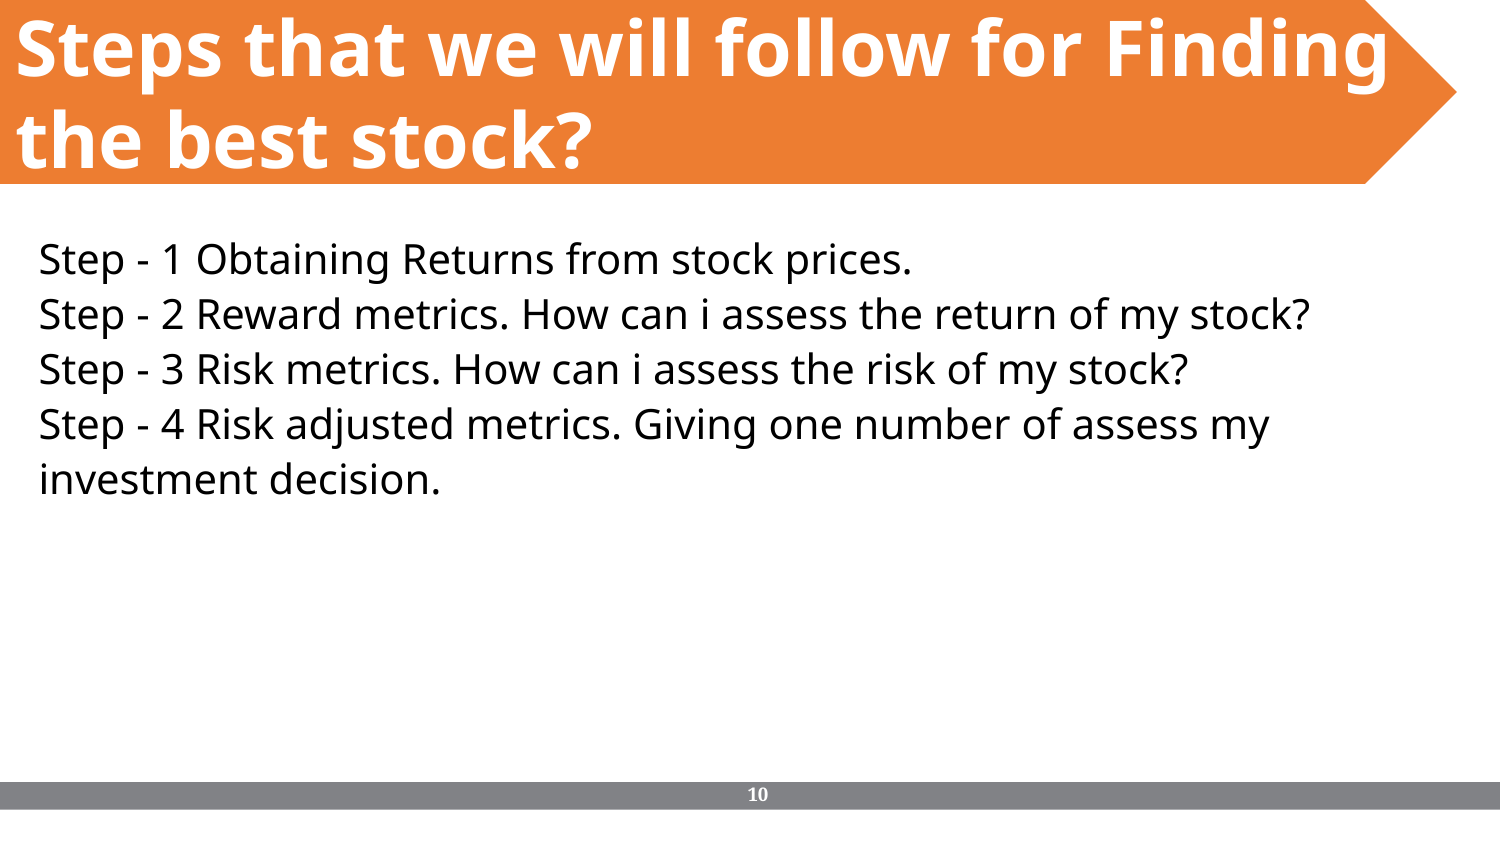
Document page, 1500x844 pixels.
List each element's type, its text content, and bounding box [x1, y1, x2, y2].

slide_number ‹#› [716, 770, 784, 821]
text_box Step - 1 Obtaining Returns from stock prices. Step - 2 Reward metrics. How can i assess the return of my stock? Step - 3 Risk metrics. How can i assess the risk of my stock? Step - 4 Risk adjusted metrics. Giving one number of assess my investment decision. [23, 212, 1434, 621]
text_box Steps that we will follow for Finding the best stock? [0, 0, 1457, 184]
